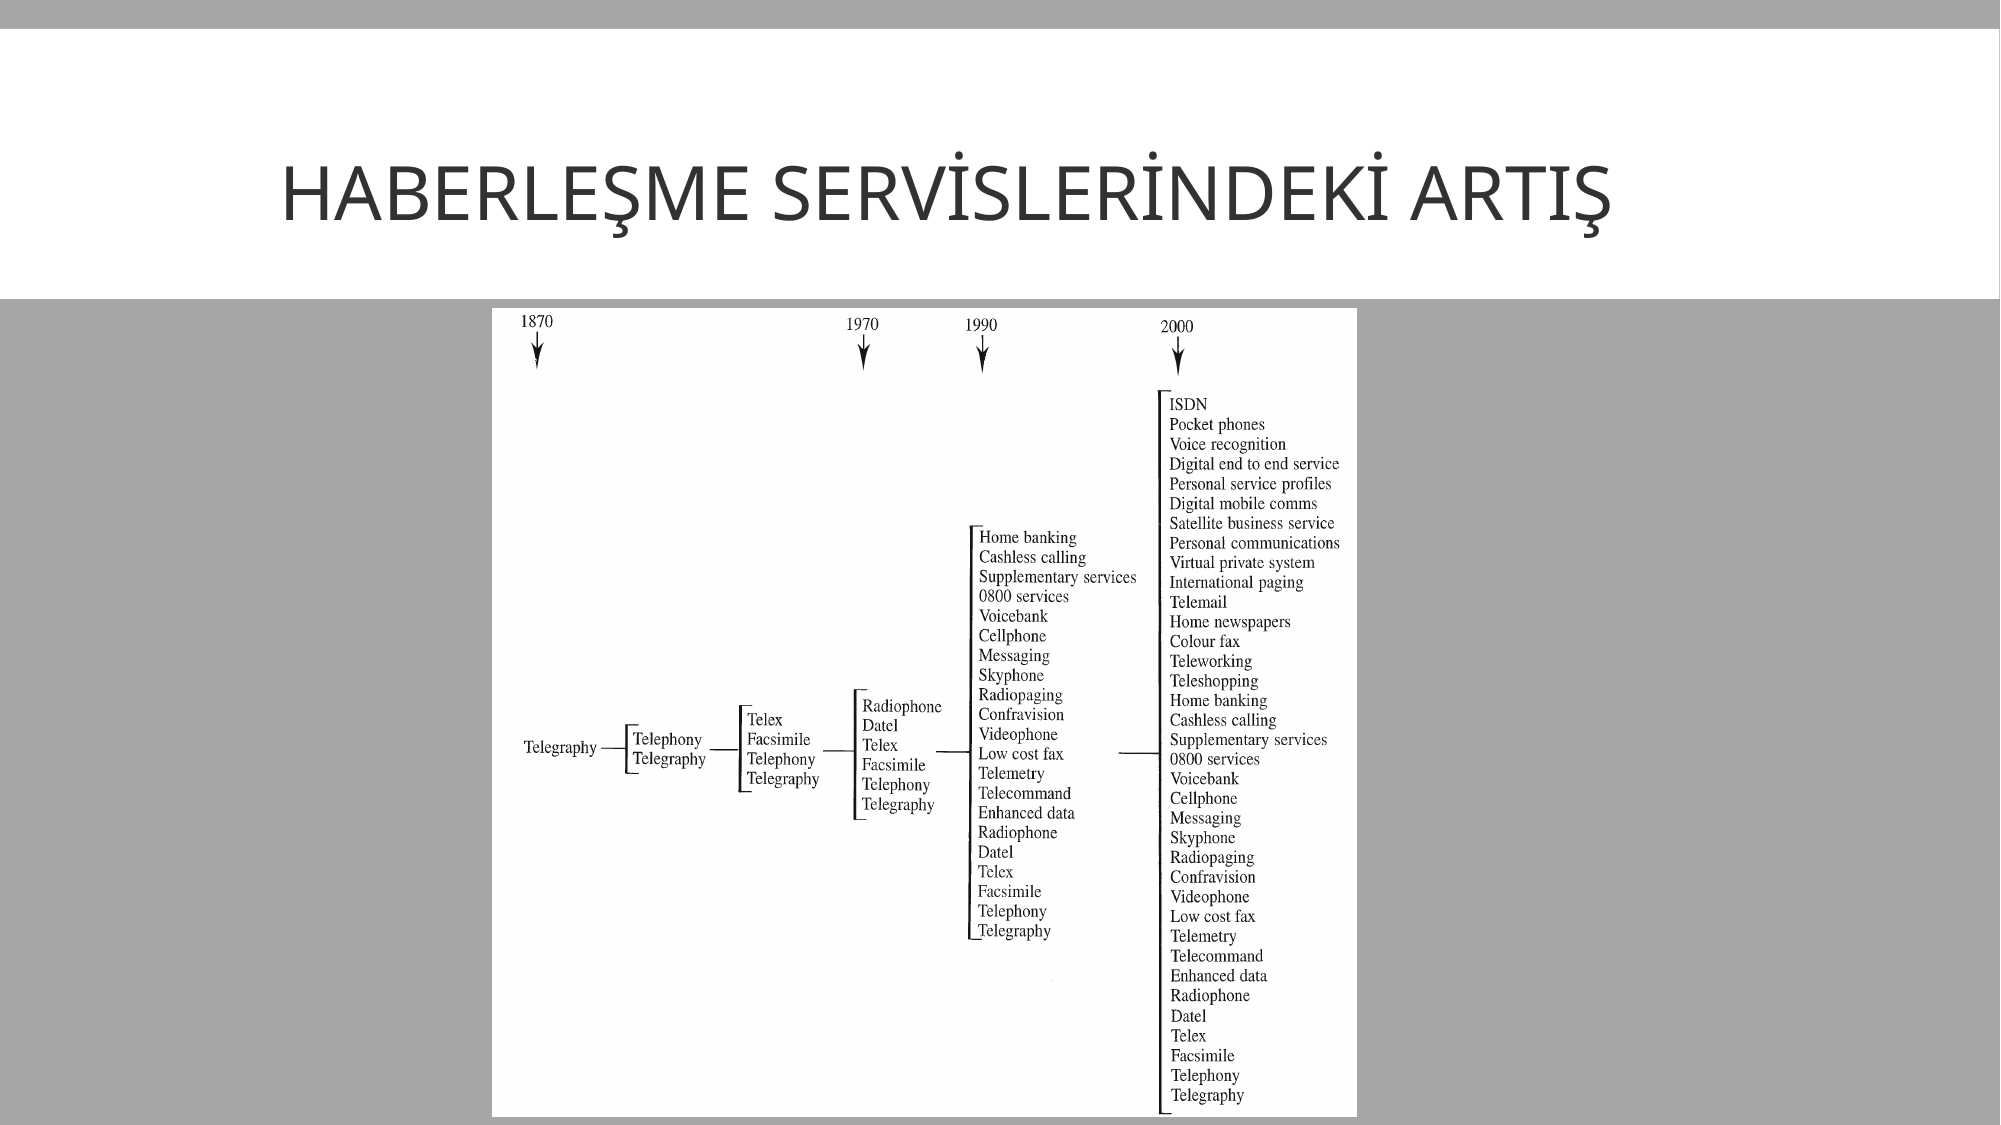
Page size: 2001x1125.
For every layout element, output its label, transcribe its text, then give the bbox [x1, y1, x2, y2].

title Haberleşme Servislerindeki Artış [264, 103, 1765, 292]
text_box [489, 305, 1360, 1120]
